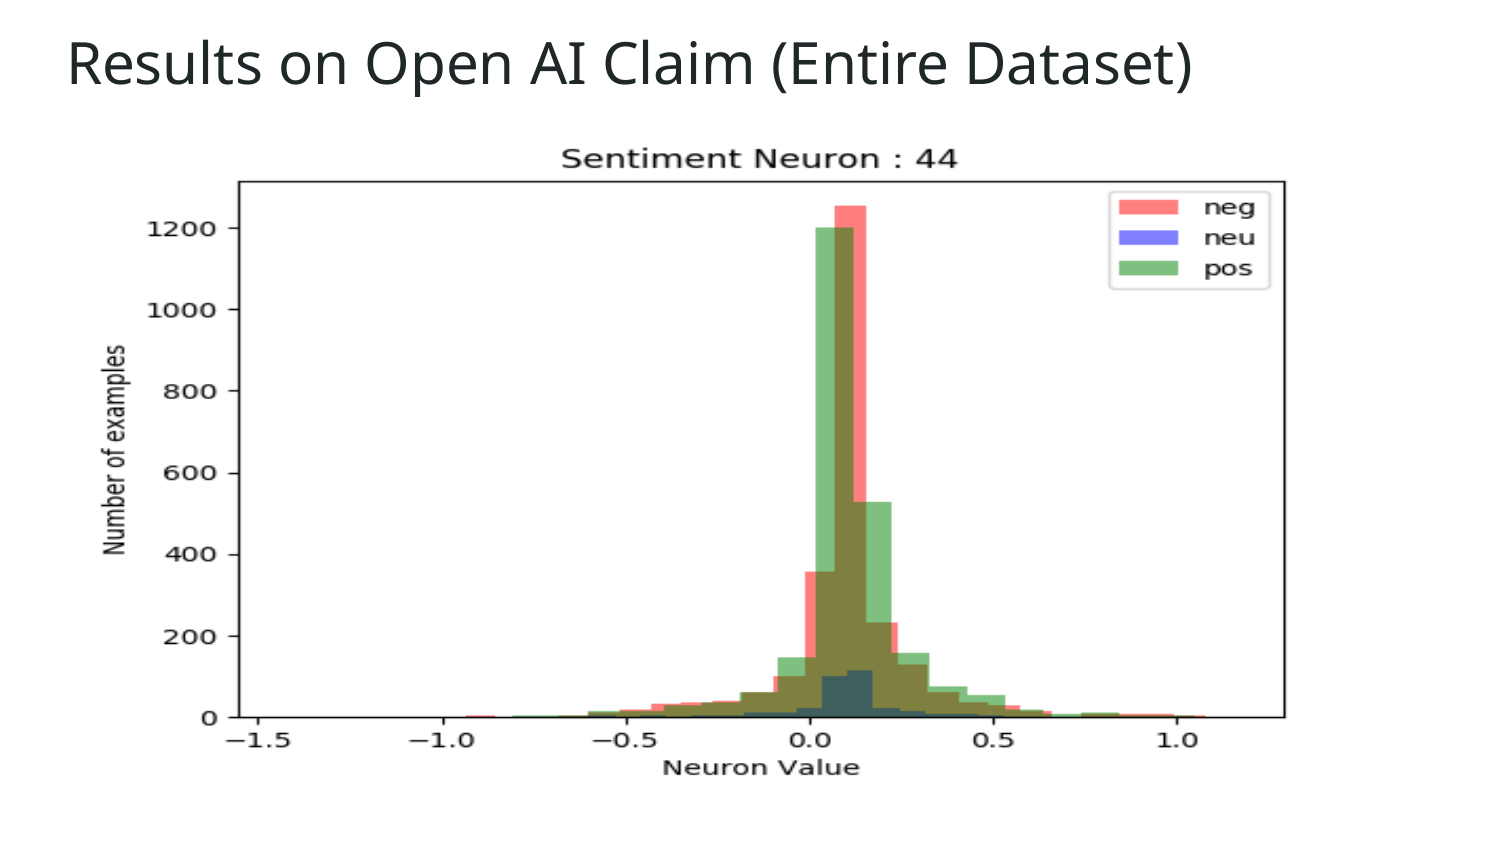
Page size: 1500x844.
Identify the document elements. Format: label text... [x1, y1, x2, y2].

title Results on Open AI Claim (Entire Dataset) [51, 10, 1449, 105]
picture [70, 97, 1420, 794]
